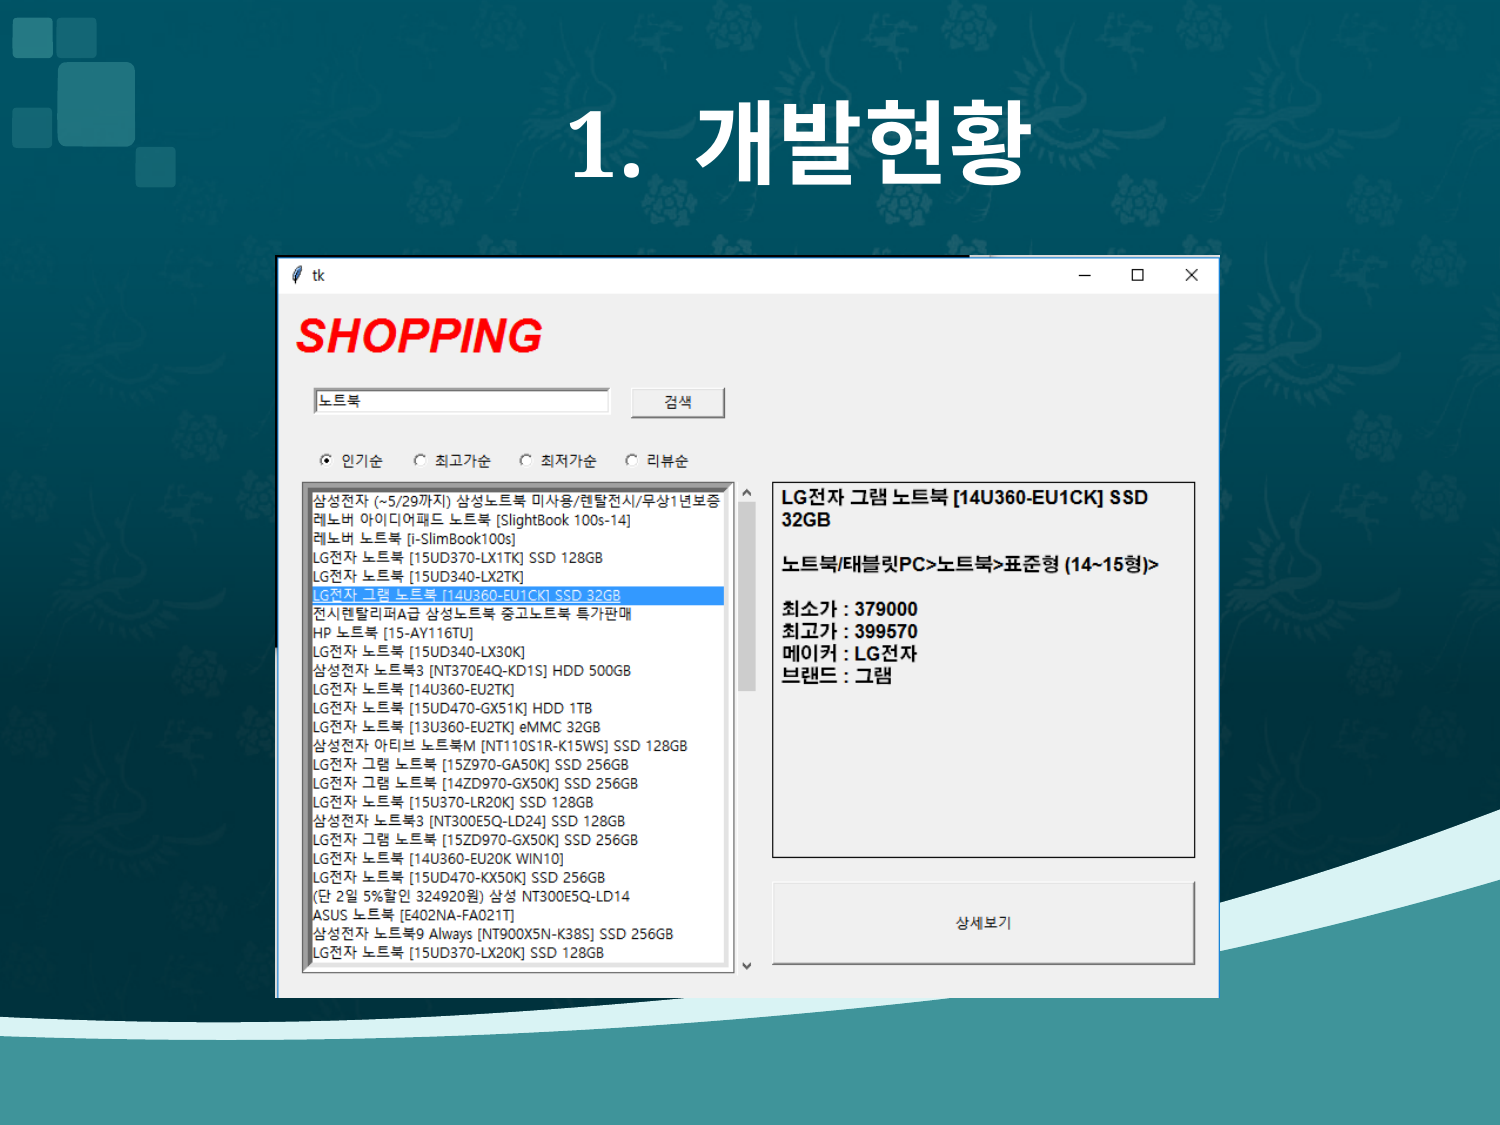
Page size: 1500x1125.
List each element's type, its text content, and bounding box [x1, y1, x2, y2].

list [275, 255, 1221, 998]
title 1. 개발현황 [187, 58, 1414, 223]
